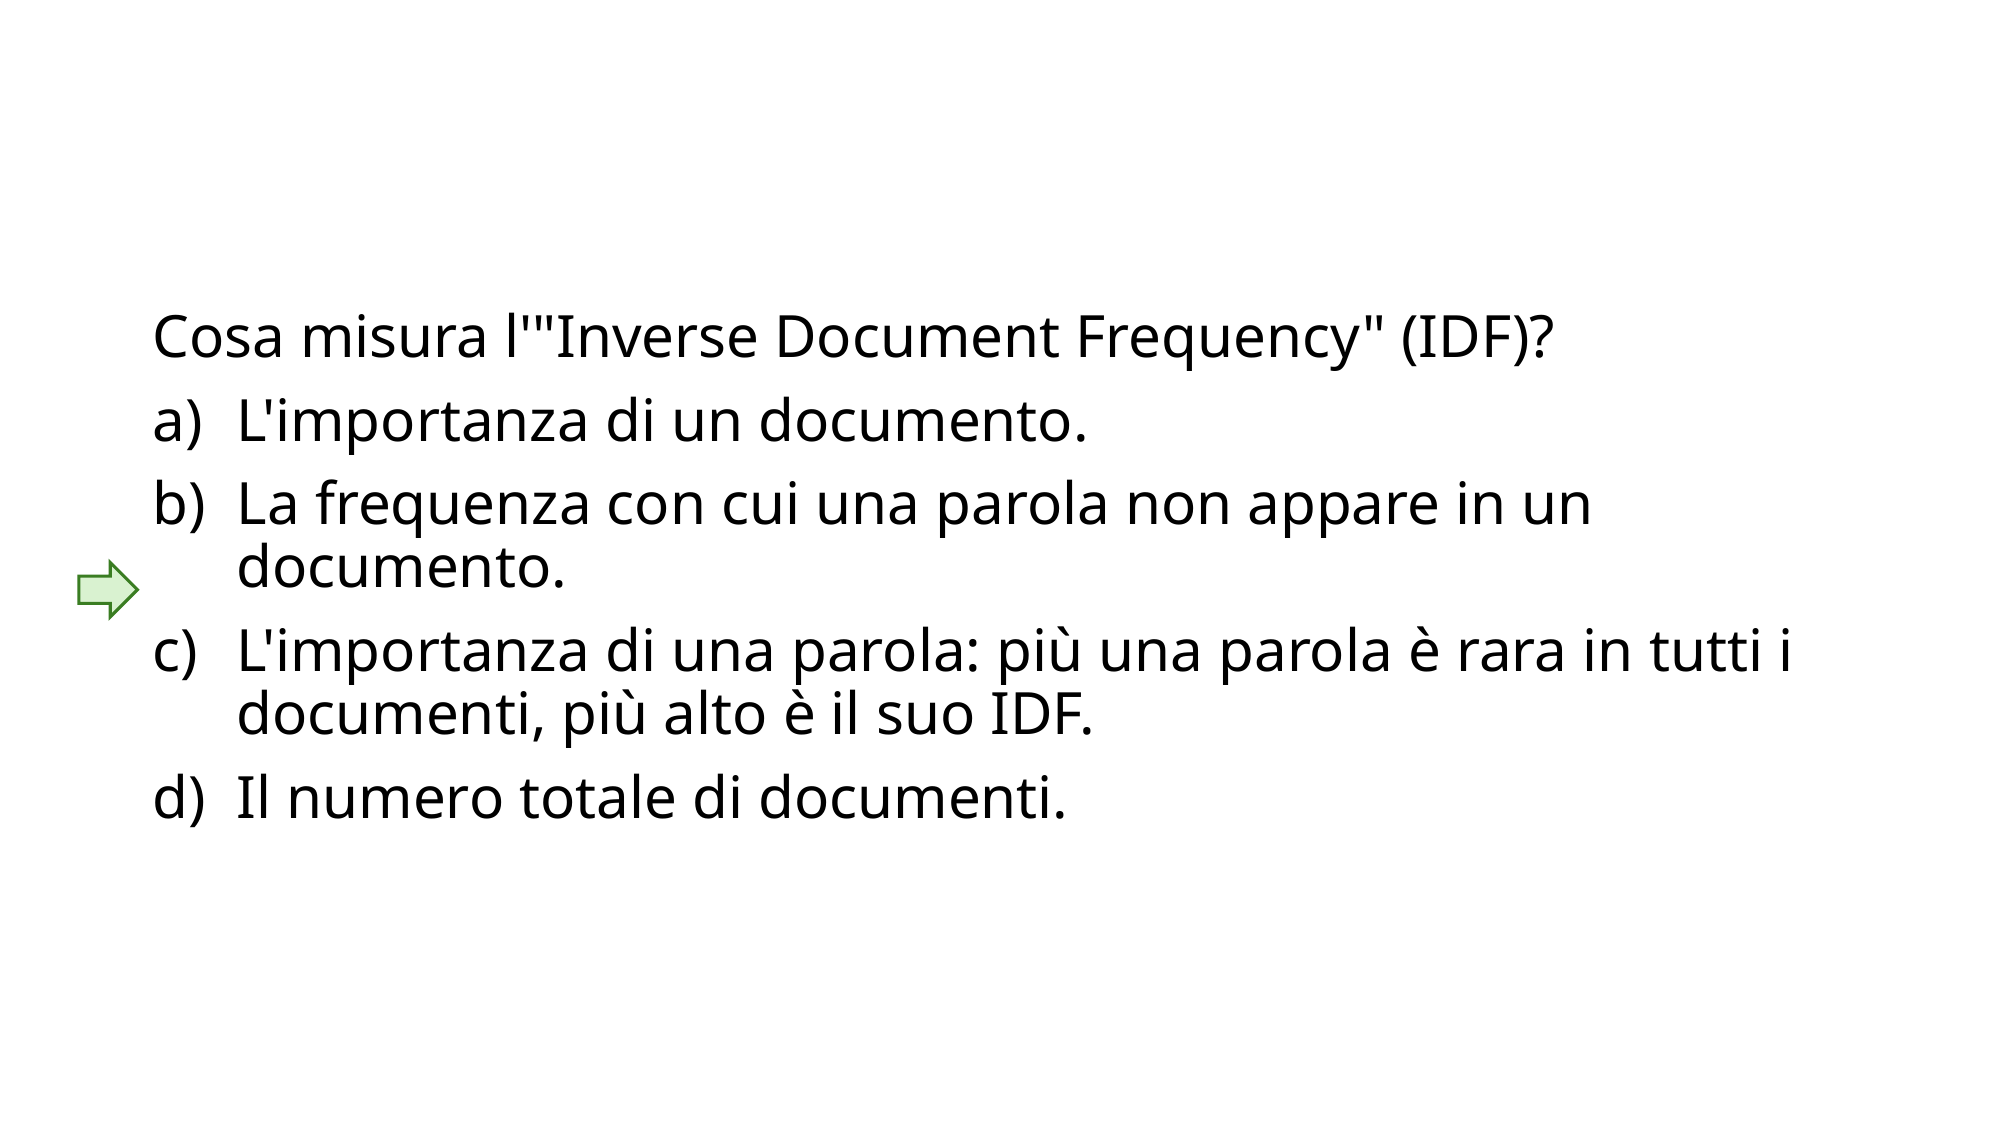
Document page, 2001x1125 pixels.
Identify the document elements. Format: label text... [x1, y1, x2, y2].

text_box [77, 558, 140, 621]
list Cosa misura l'"Inverse Document Frequency" (IDF)? L'importanza di un documento. La frequenza con cui una parola non appare in un documento. L'importanza di una parola: più una parola è rara in tutti i documenti, più alto è il suo IDF. Il numero totale di documenti. [137, 299, 1863, 1014]
